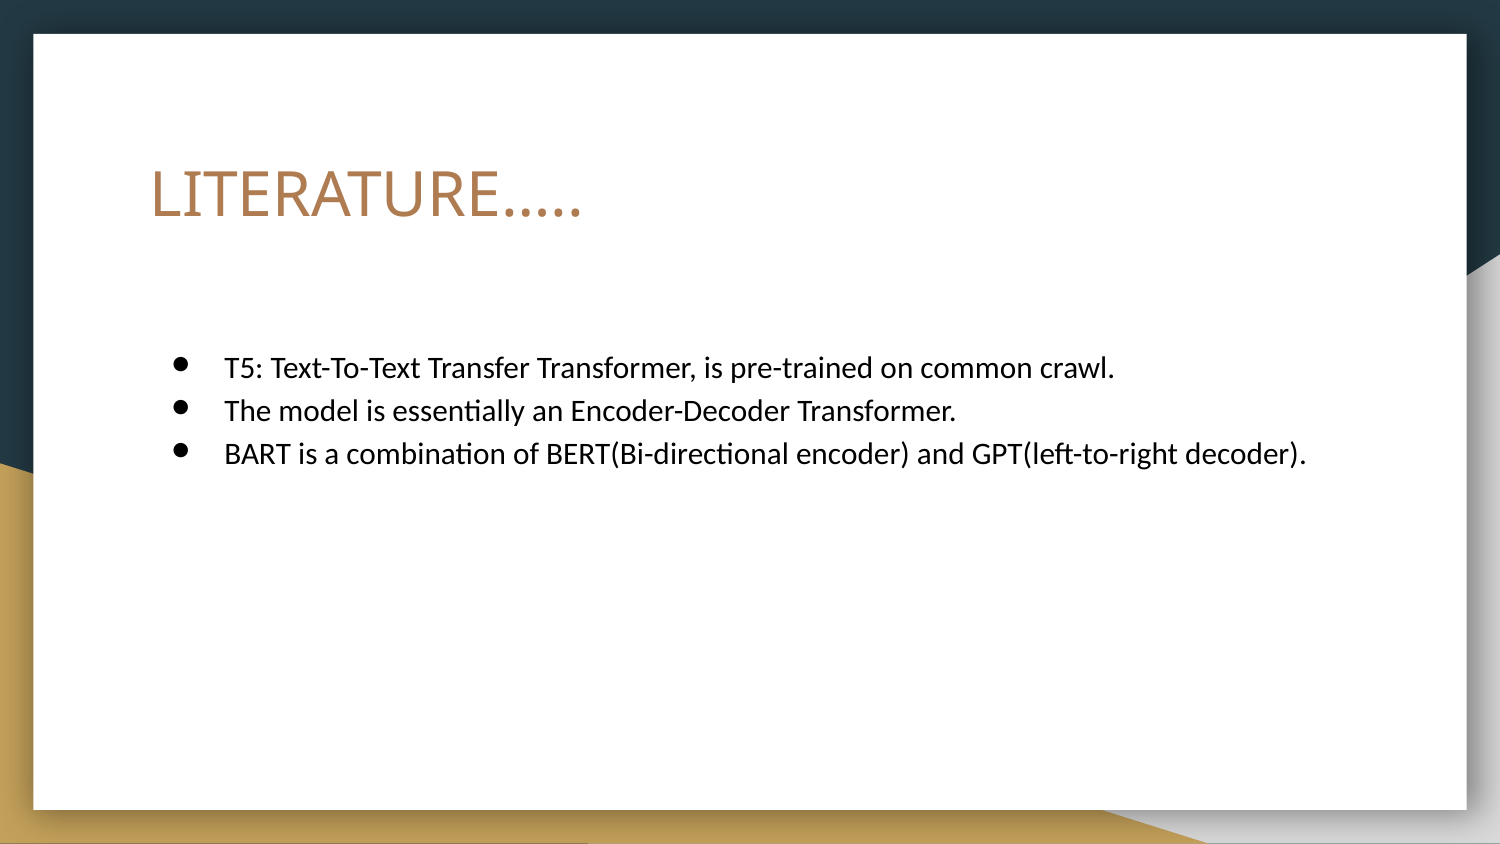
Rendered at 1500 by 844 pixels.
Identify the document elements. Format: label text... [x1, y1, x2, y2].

title LITERATURE….. [134, 138, 1366, 296]
list T5: Text-To-Text Transfer Transformer, is pre-trained on common crawl. The model is essentially an Encoder-Decoder Transformer. BART is a combination of BERT(Bi-directional encoder) and GPT(left-to-right decoder). [134, 326, 1366, 729]
